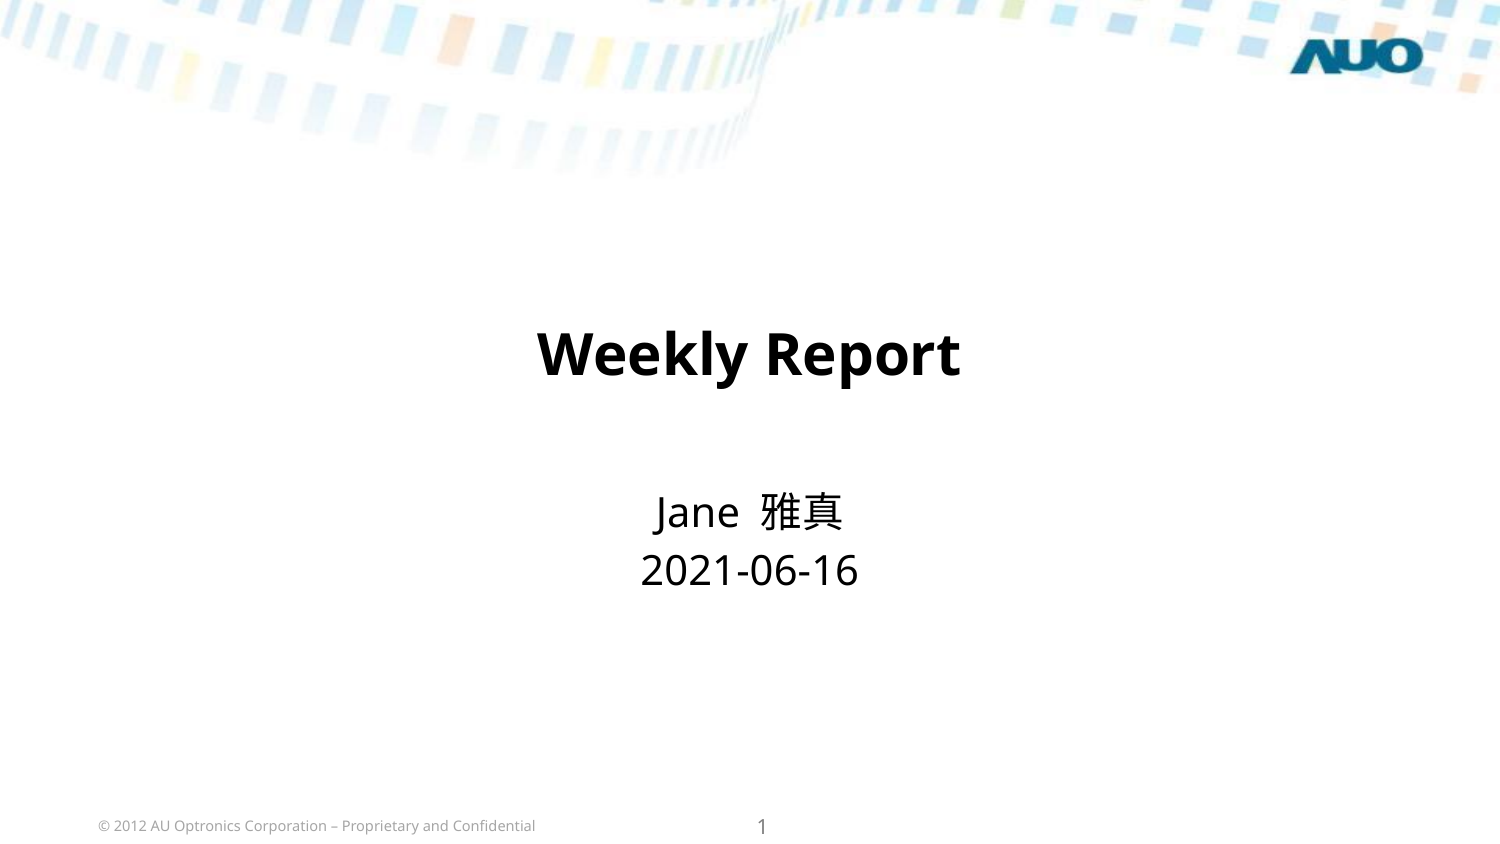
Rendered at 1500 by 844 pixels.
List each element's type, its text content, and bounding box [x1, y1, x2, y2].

subtitle Jane 雅真 2021-06-16 [224, 477, 1276, 694]
title Weekly Report [112, 261, 1388, 444]
picture [0, 0, 1500, 209]
